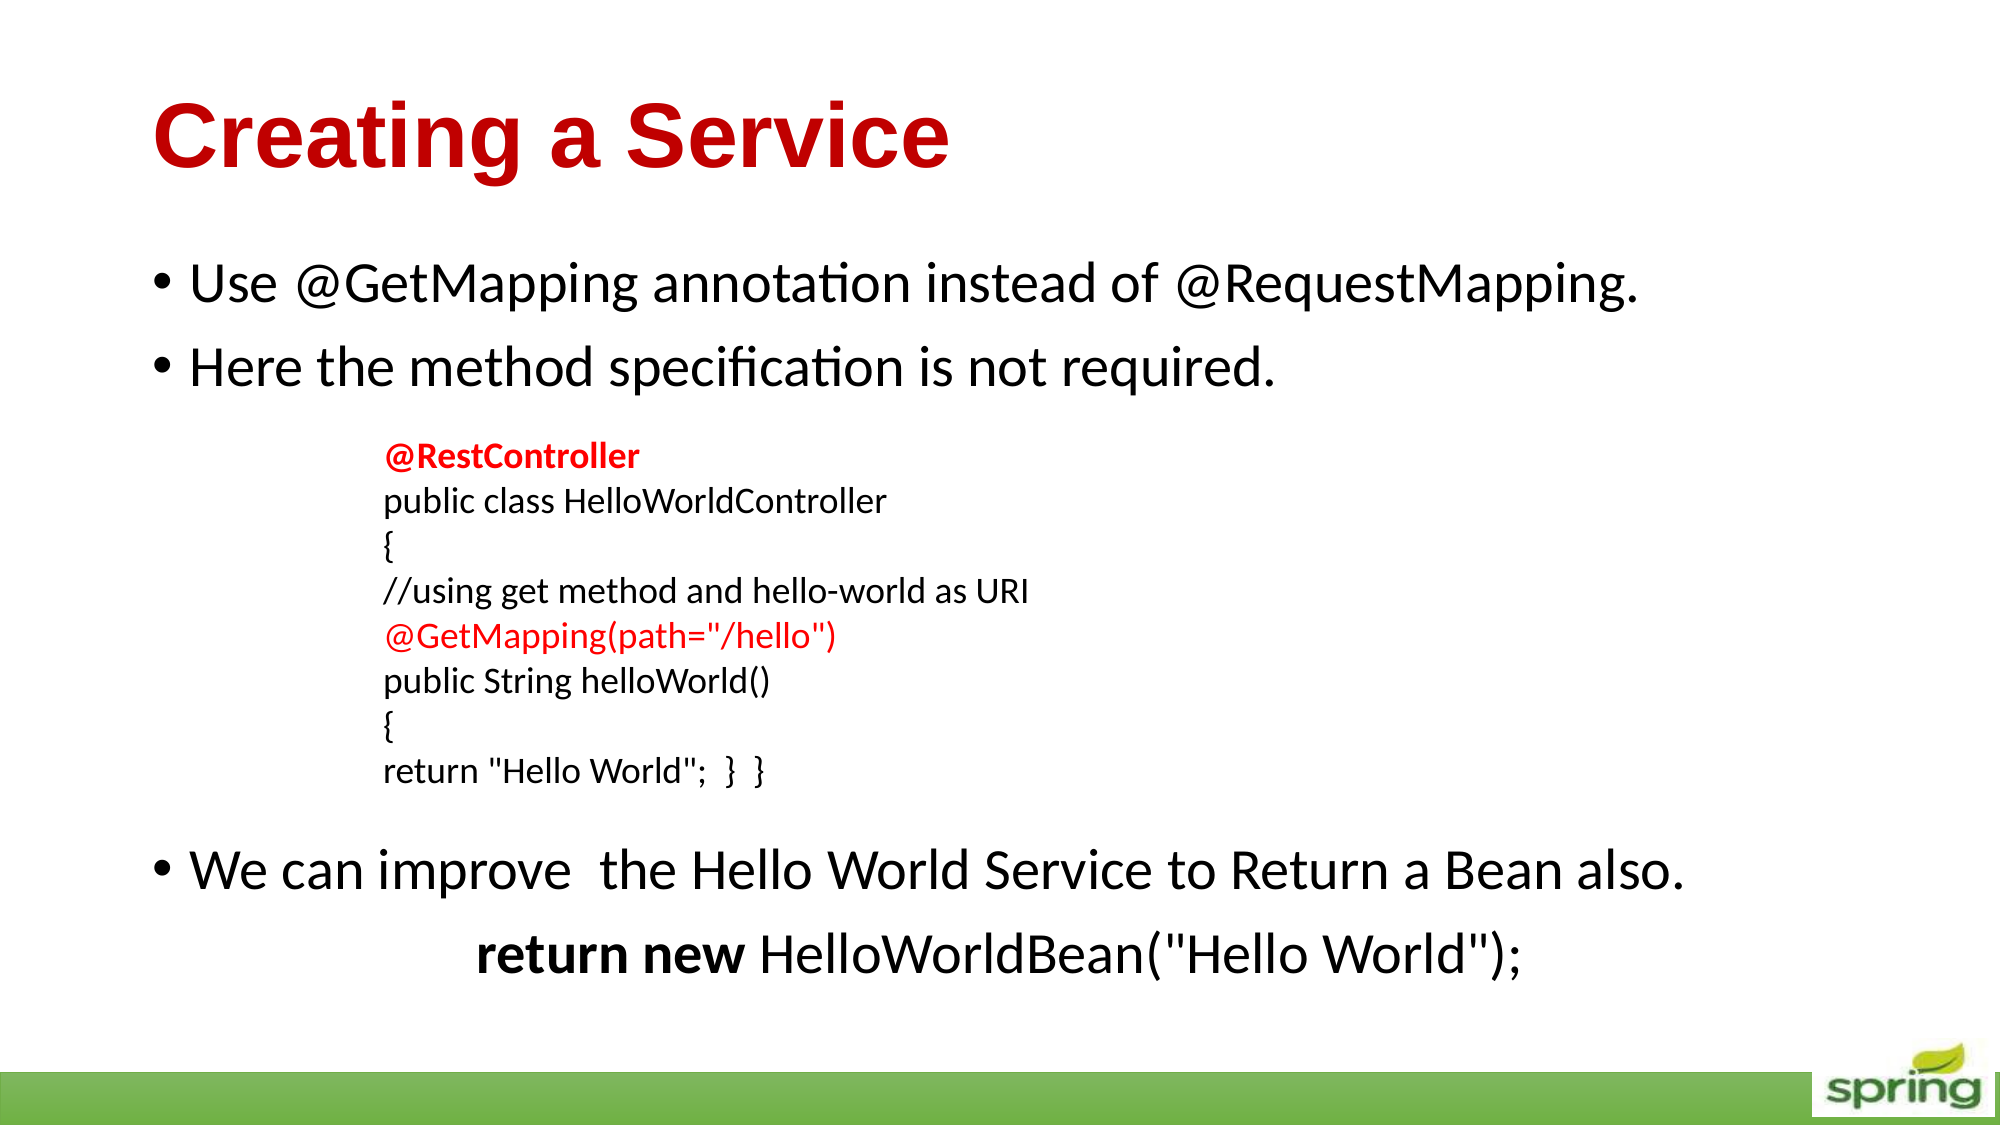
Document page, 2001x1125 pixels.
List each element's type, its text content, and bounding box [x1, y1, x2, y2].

list Use @GetMapping annotation instead of @RequestMapping. Here the method specification is not required. We can improve the Hello World Service to Return a Bean also. return new HelloWorldBean("Hello World"); [137, 245, 1863, 1039]
text_box @RestController public class HelloWorldController { //using get method and hello-world as URI @GetMapping(path="/hello") public String helloWorld() { return "Hello World"; } } [368, 423, 1397, 799]
picture [1812, 1038, 1995, 1117]
title Creating a Service [137, 59, 1863, 216]
